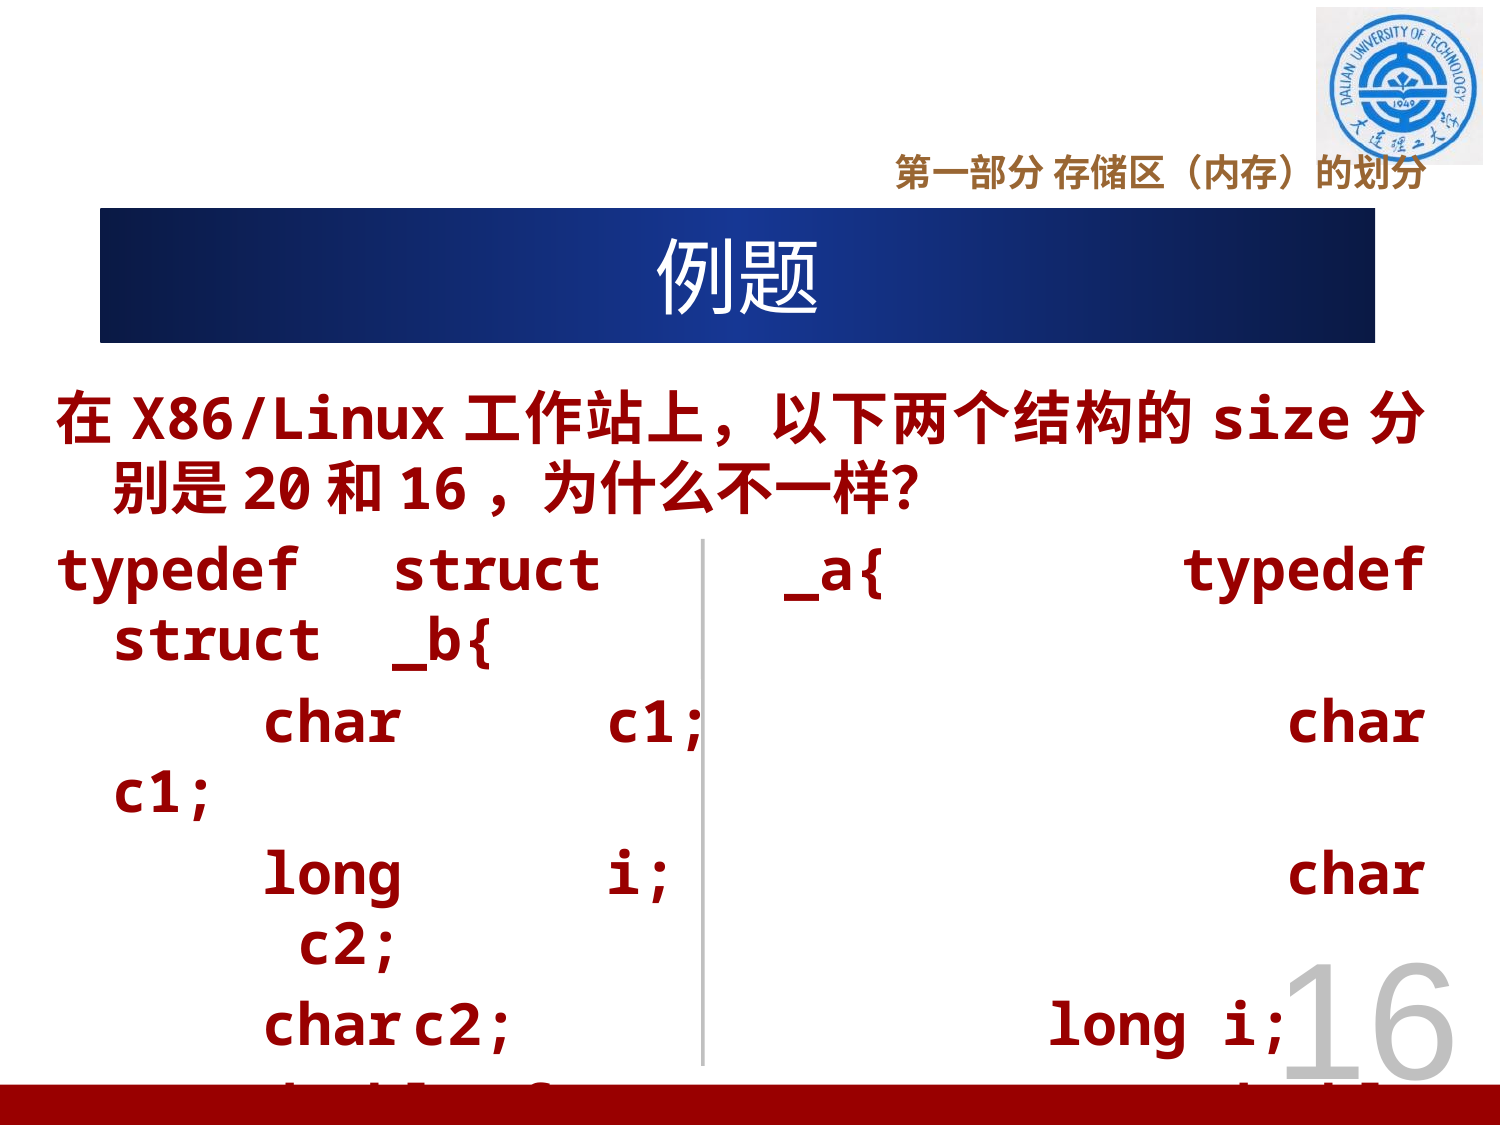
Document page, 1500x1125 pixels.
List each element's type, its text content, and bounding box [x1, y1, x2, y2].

title 例题 [100, 207, 1376, 343]
text_box 第一部分 存储区（内存）的划分 [879, 141, 1459, 202]
text_box 16 [1234, 905, 1500, 1118]
picture [1316, 7, 1483, 165]
text_box 在X86/Linux工作站上，以下两个结构的size分别是20和16，为什么不一样？ typedef struct _a{ typedef struct _b{ char c1; char c1; long i; char c2; char c2; long i; double f; double f; }a; }b; [41, 373, 1442, 1047]
